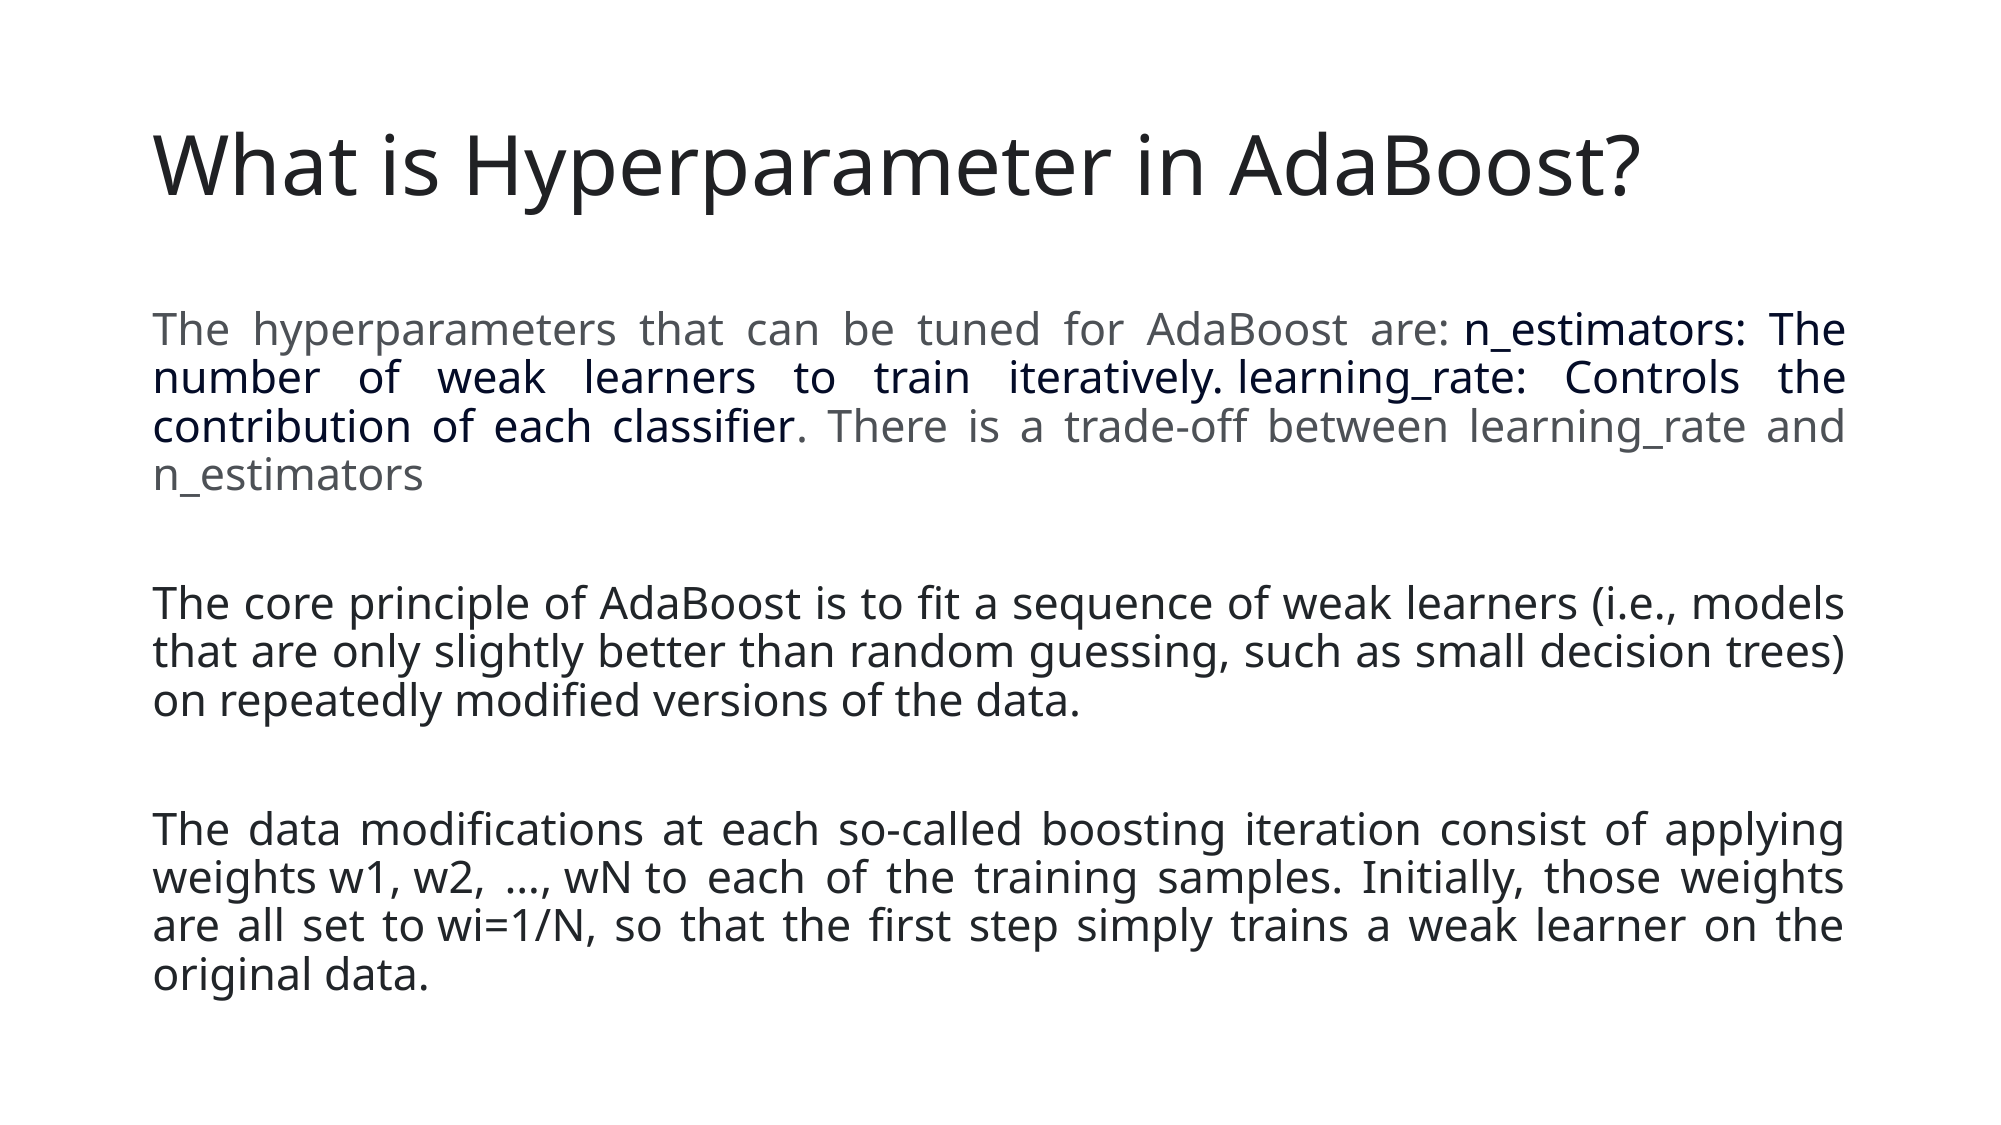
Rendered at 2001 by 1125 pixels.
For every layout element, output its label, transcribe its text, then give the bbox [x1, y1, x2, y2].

title What is Hyperparameter in AdaBoost? [137, 59, 1863, 278]
list The hyperparameters that can be tuned for AdaBoost are: n_estimators: The number of weak learners to train iteratively. learning_rate: Controls the contribution of each classifier. There is a trade-off between learning_rate and n_estimators The core principle of AdaBoost is to fit a sequence of weak learners (i.e., models that are only slightly better than random guessing, such as small decision trees) on repeatedly modified versions of the data. The data modifications at each so-called boosting iteration consist of applying weights w1, w2, …, wN to each of the training samples. Initially, those weights are all set to wi=1/N, so that the first step simply trains a weak learner on the original data. [137, 299, 1863, 1014]
